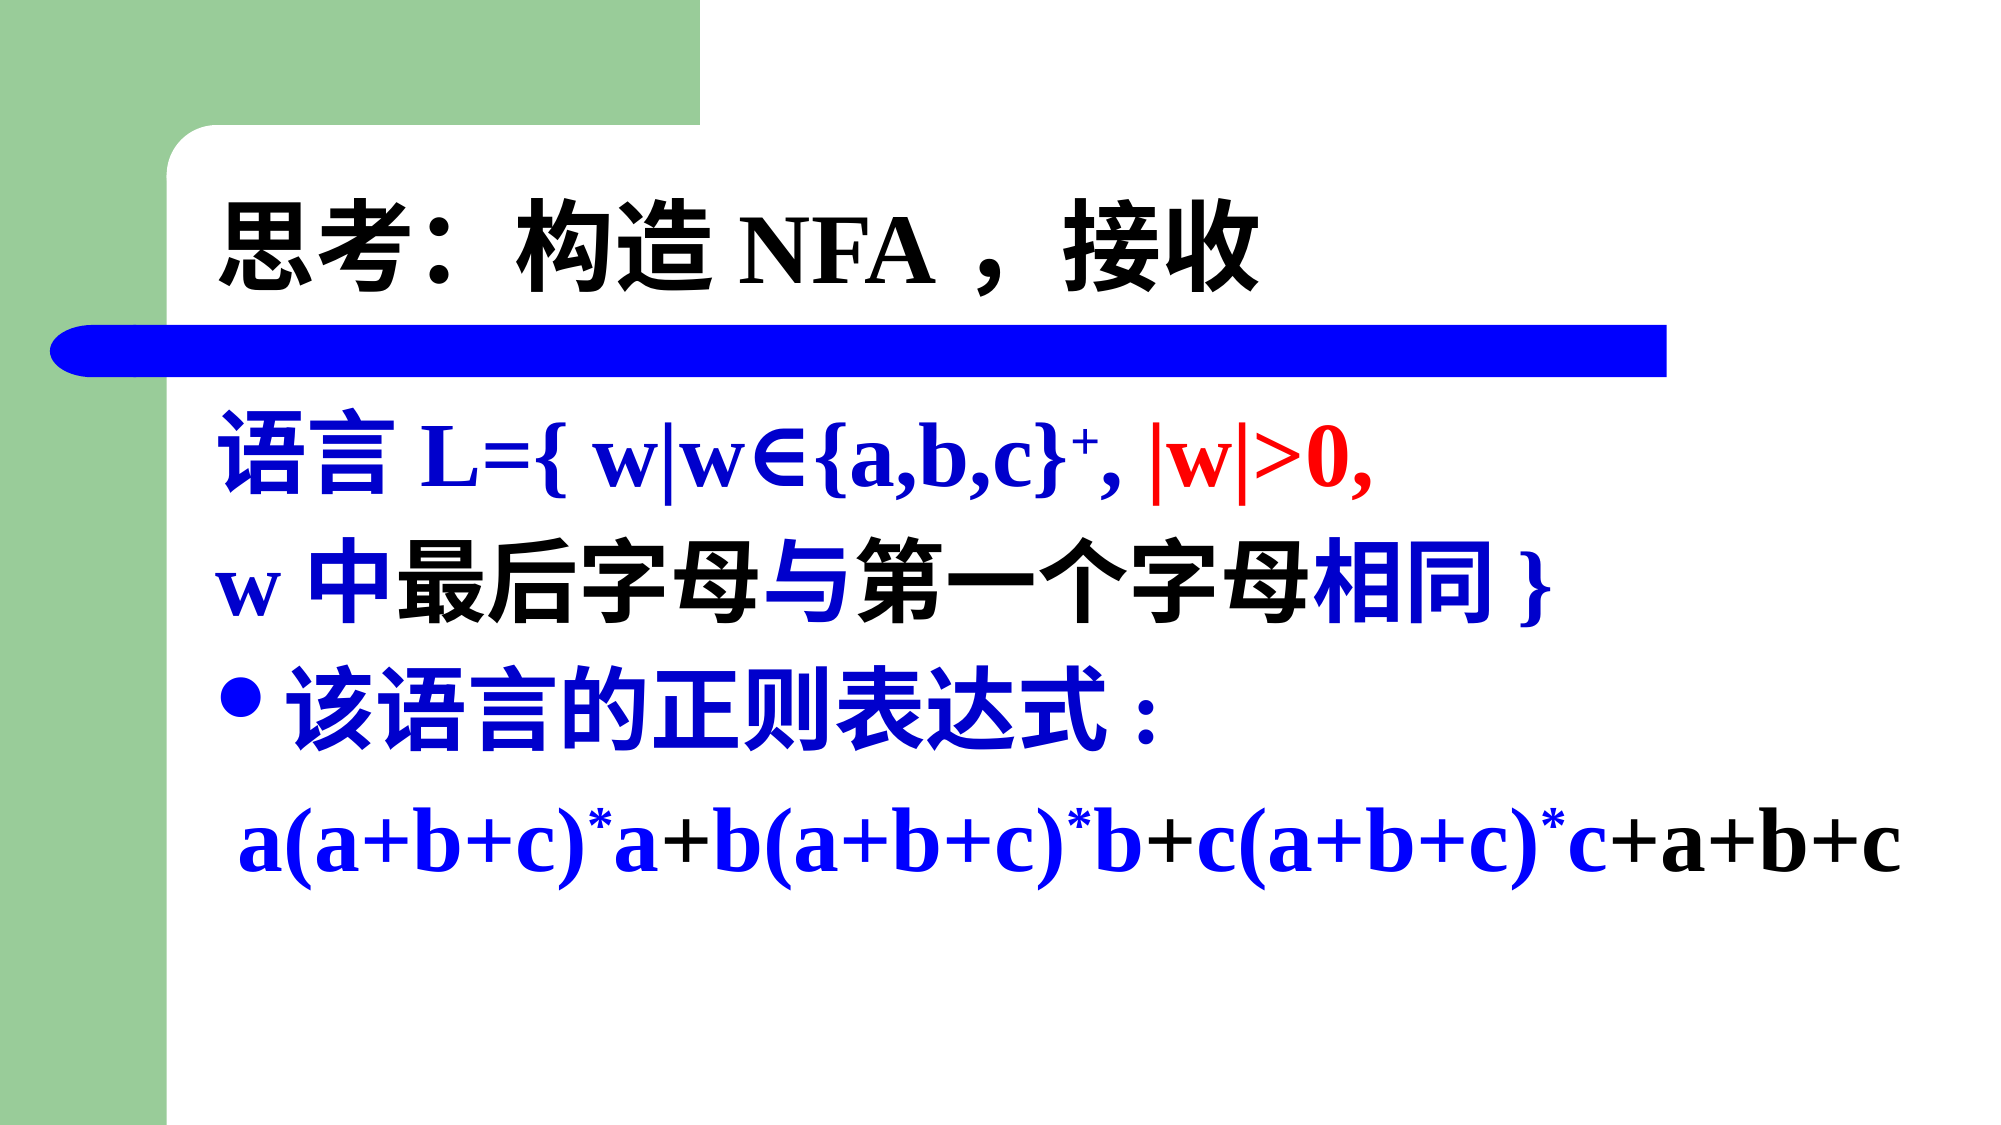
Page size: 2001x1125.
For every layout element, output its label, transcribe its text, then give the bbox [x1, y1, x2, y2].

title 思考：构造NFA，接收 [199, 124, 1951, 313]
list 语言L={ w|w∈{a,b,c}+, |w|>0, w中最后字母与第一个字母相同} 该语言的正则表达式: a(a+b+c)*a+b(a+b+c)*b+c(a+b+c)*c+a+b+c [199, 387, 1951, 1001]
